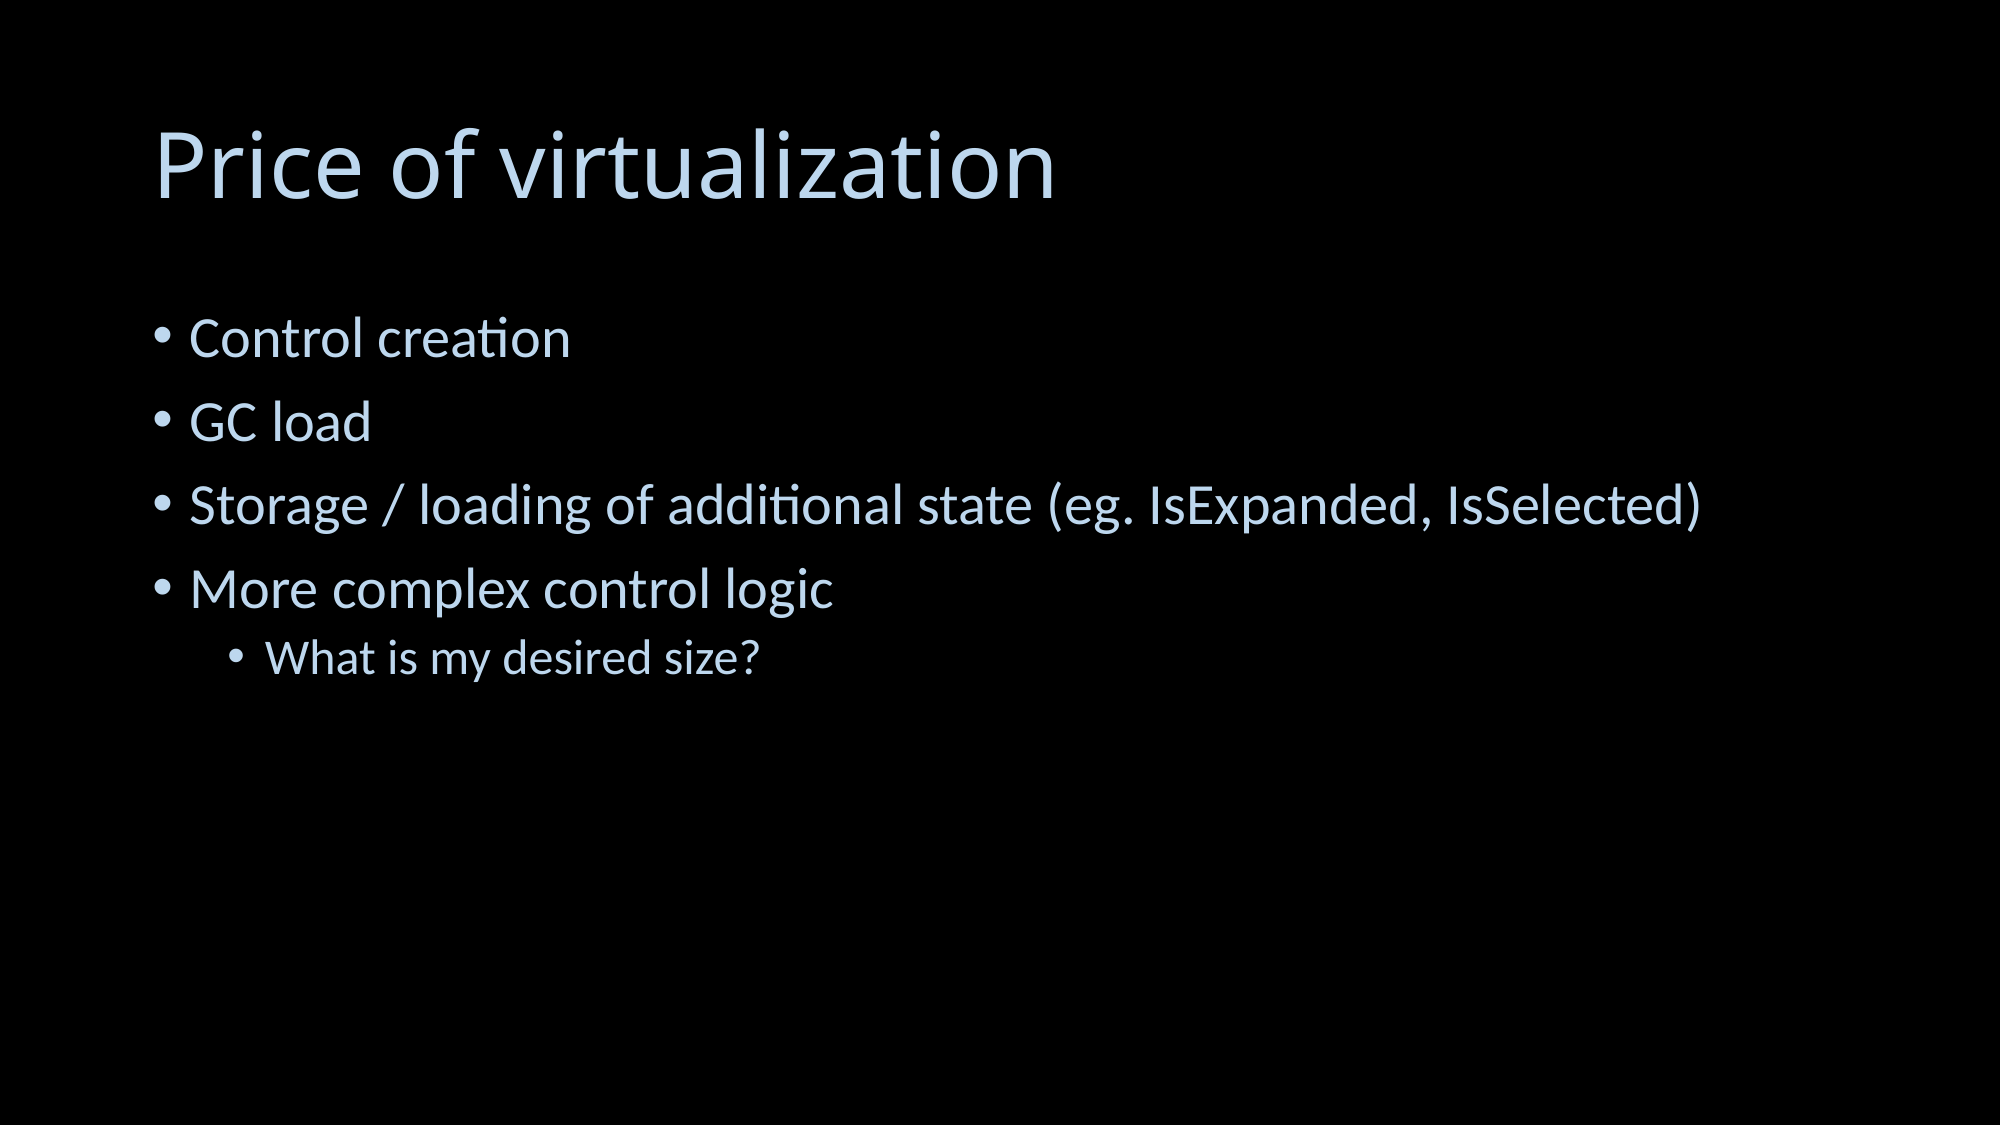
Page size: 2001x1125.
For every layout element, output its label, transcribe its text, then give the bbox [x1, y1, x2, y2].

list Control creation GC load Storage / loading of additional state (eg. IsExpanded, IsSelected) More complex control logic What is my desired size? [137, 299, 1863, 1014]
title Price of virtualization [137, 59, 1863, 278]
